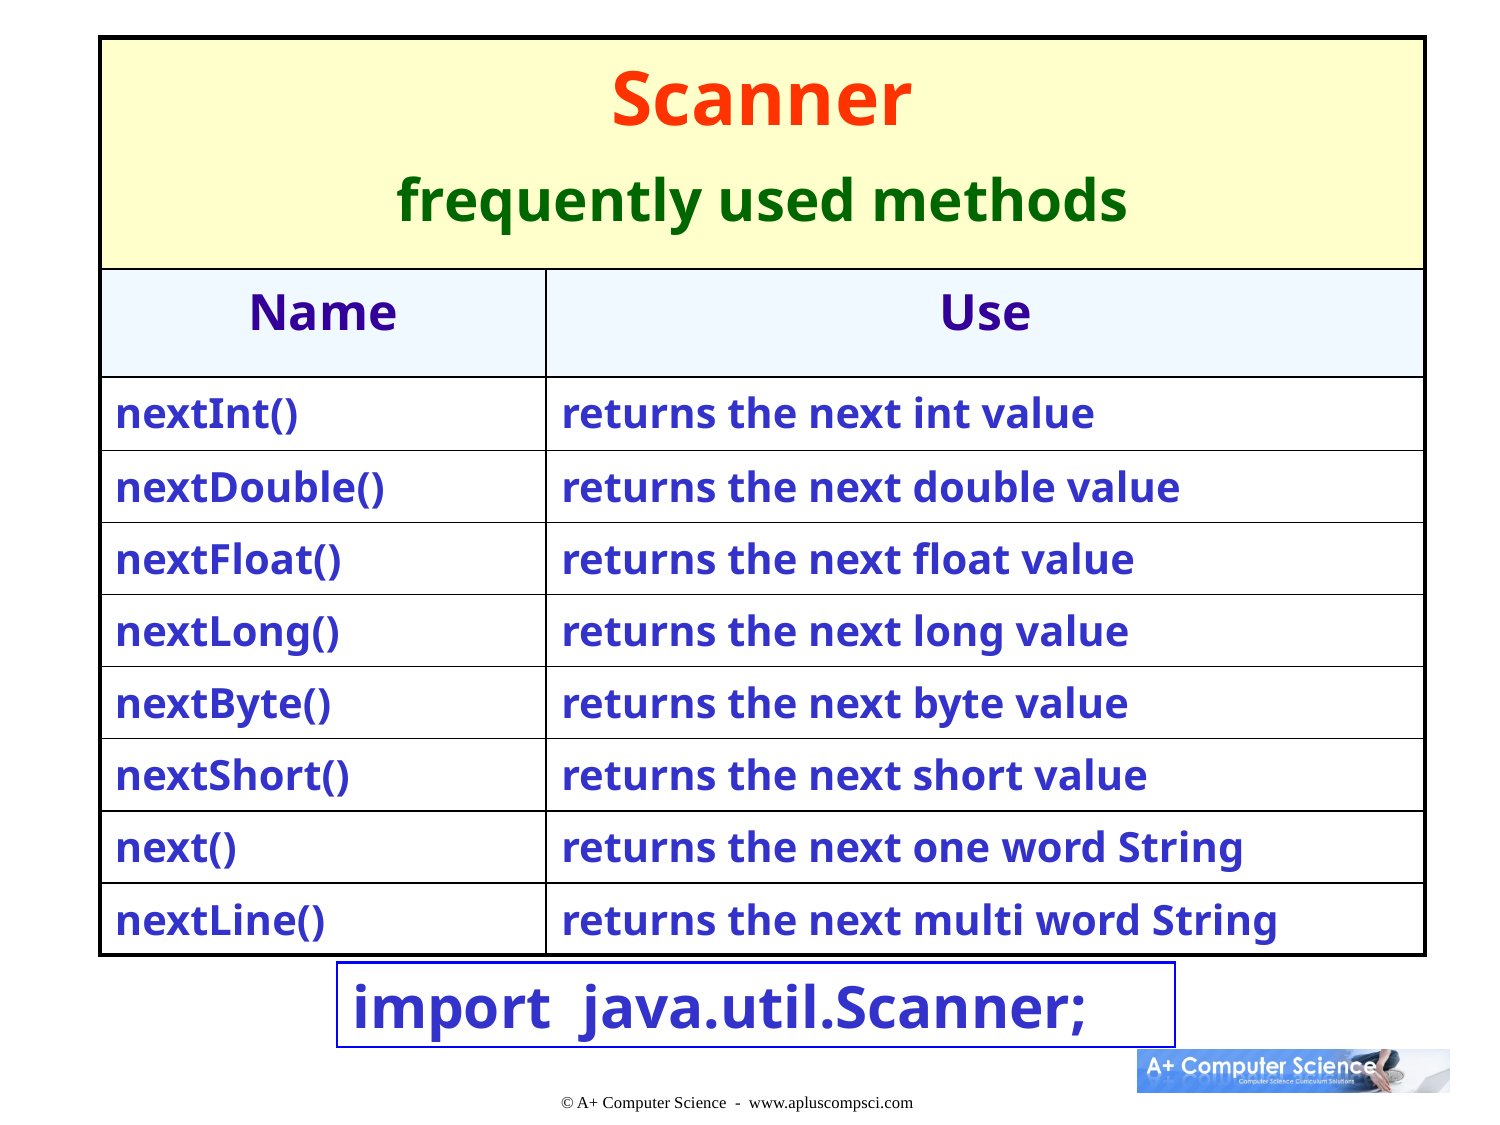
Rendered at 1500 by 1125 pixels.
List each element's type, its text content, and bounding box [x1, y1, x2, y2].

table_cell returns the next long value [547, 595, 1423, 666]
table_cell nextInt() [102, 378, 545, 450]
table_cell returns the next float value [547, 523, 1423, 594]
table_cell returns the next byte value [547, 667, 1423, 738]
table_cell returns the next short value [547, 739, 1423, 810]
table_cell nextDouble() [102, 451, 545, 522]
table_cell returns the next one word String [547, 812, 1423, 882]
picture [1137, 1049, 1450, 1093]
table_cell nextByte() [102, 667, 545, 738]
table_cell next() [102, 812, 545, 882]
table_cell nextShort() [102, 739, 545, 810]
table_cell returns the next int value [547, 378, 1423, 450]
table_cell Name [102, 270, 545, 376]
footer © A+ Computer Science - www.apluscompsci.com [499, 1048, 976, 1101]
text_box import java.util.Scanner; [337, 962, 1175, 1048]
table_header Scanner frequently used methods [102, 40, 1423, 268]
table_cell returns the next multi word String [547, 884, 1423, 953]
table_cell nextFloat() [102, 523, 545, 594]
table_cell Use [547, 270, 1423, 376]
table_cell returns the next double value [547, 451, 1423, 522]
table_cell nextLong() [102, 595, 545, 666]
table_cell nextLine() [102, 884, 545, 953]
